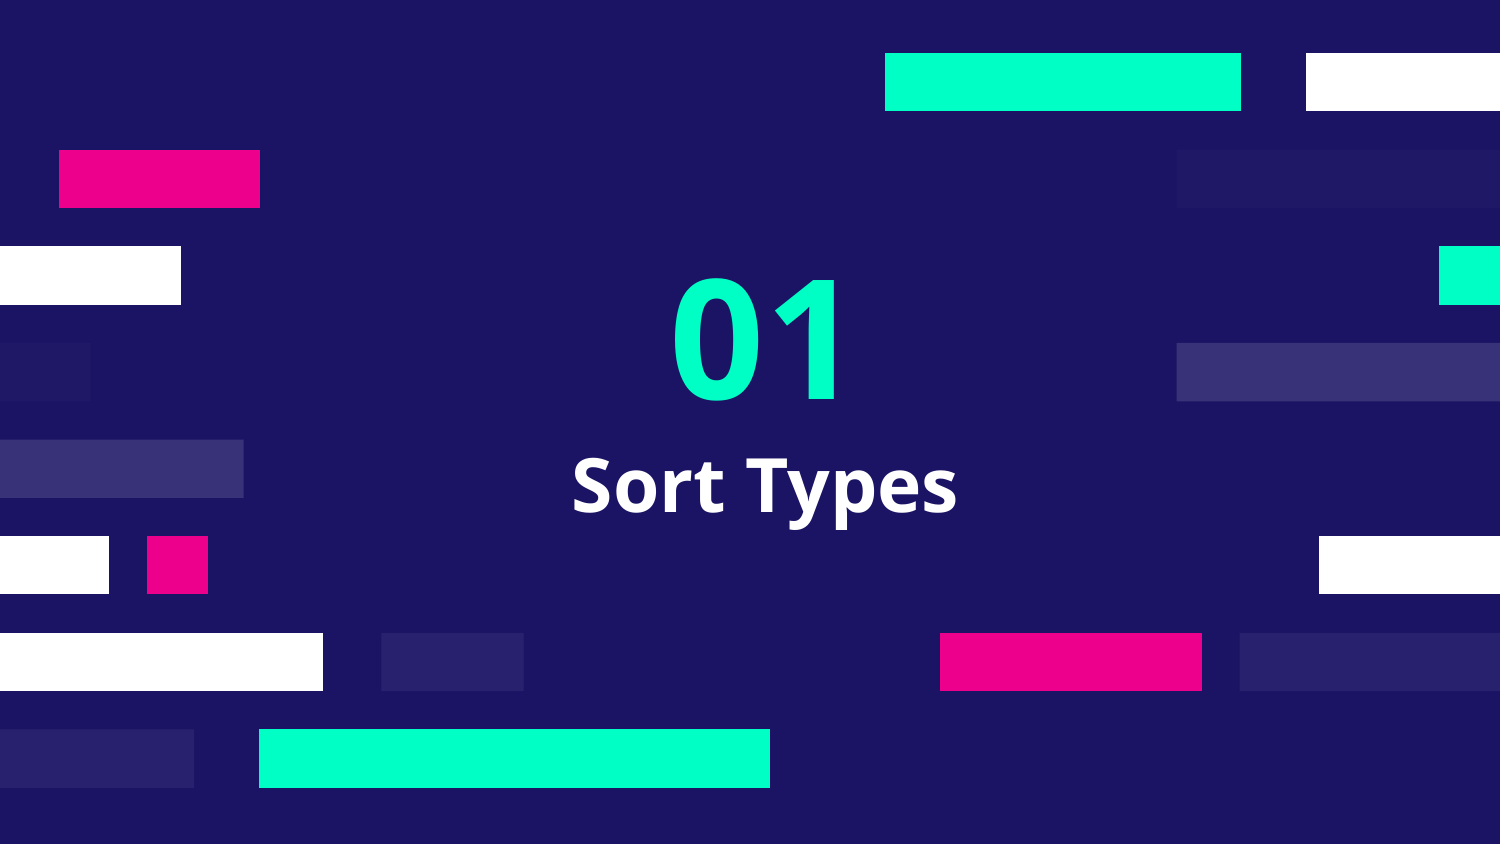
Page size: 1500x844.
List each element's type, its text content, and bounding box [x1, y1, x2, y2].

title 01 [74, 352, 1457, 434]
title Sort Types [74, 445, 1457, 519]
